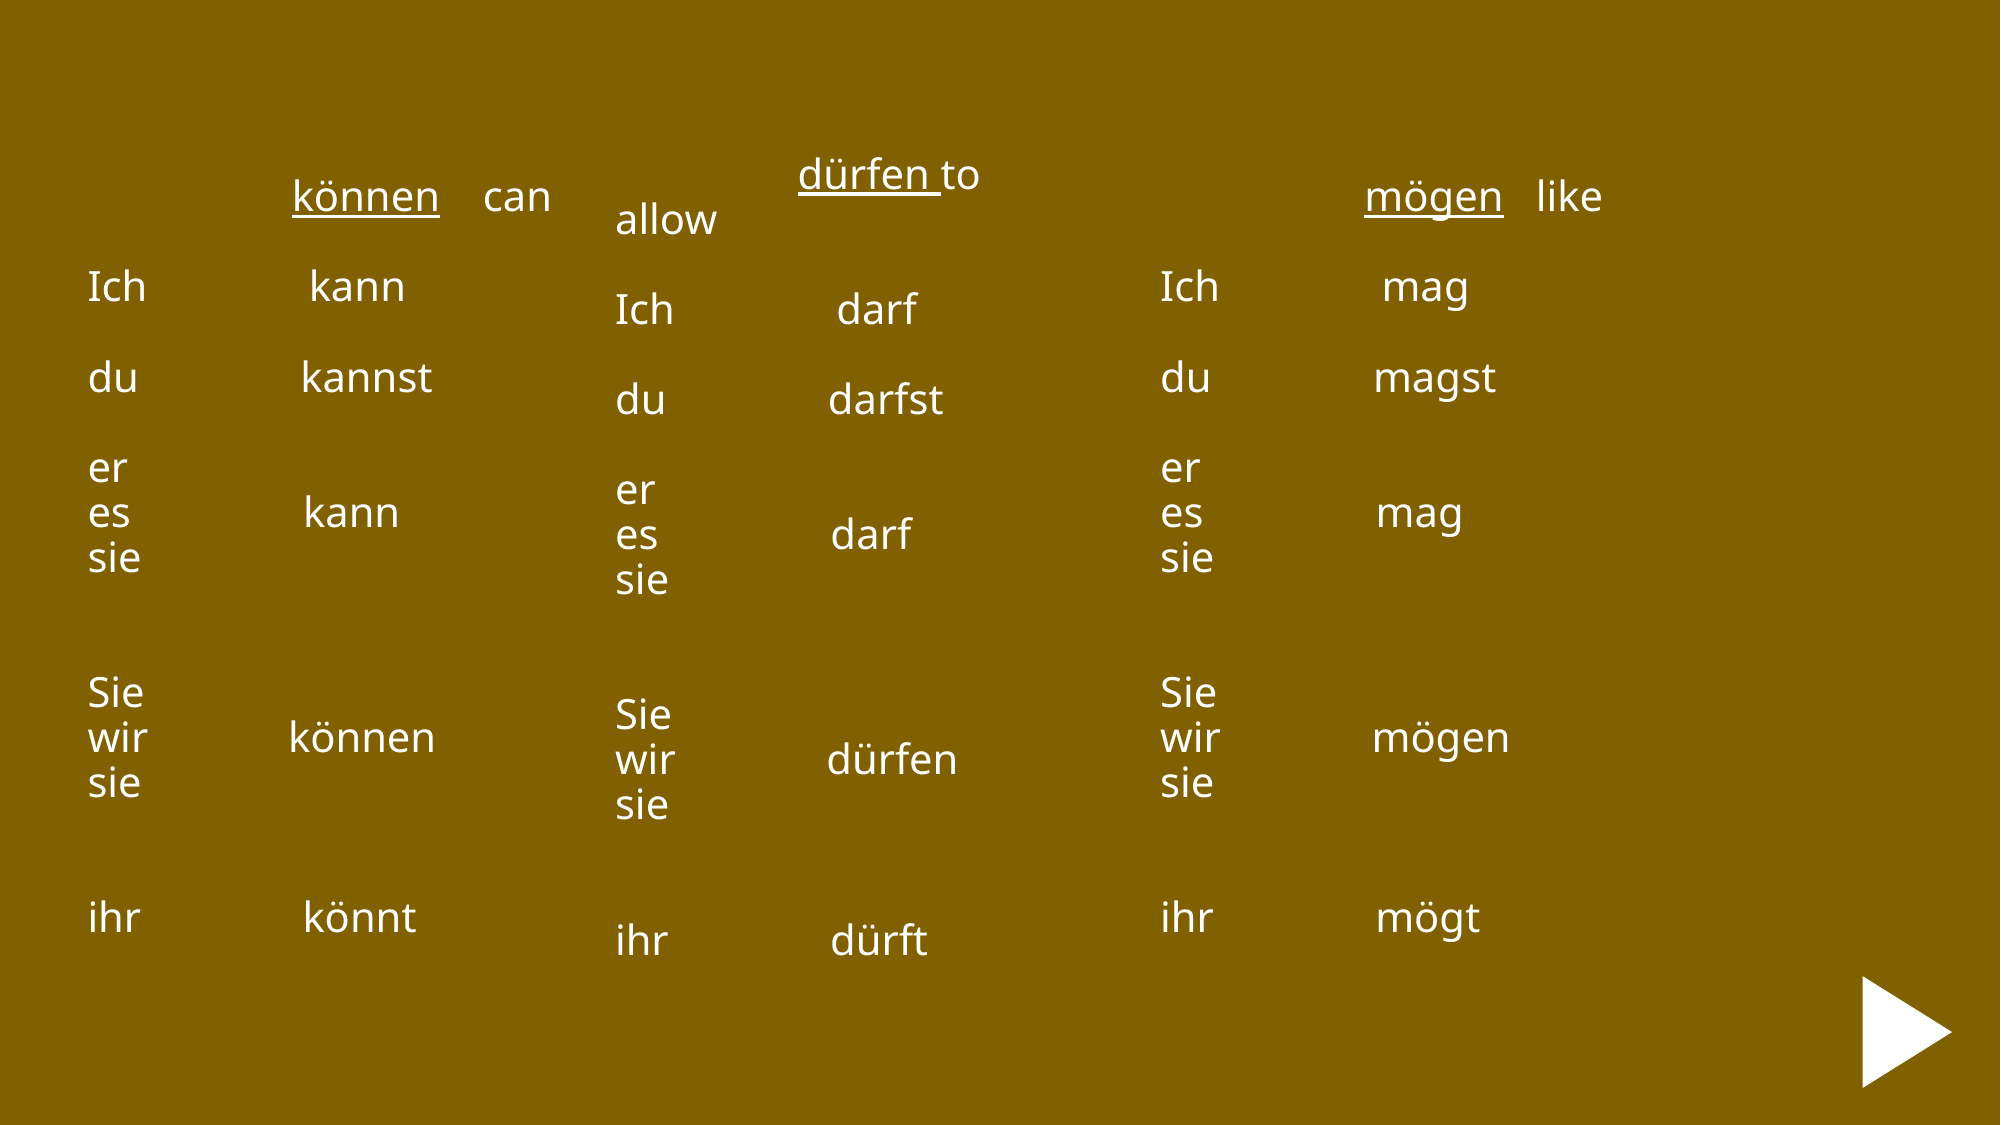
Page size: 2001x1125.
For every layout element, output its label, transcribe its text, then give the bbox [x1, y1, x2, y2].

text_box mögen like Ich mag du magst er es mag sie Sie wir mögen sie ihr mögt [1145, 127, 1642, 1066]
text_box dürfen to allow Ich darf du darfst er es darf sie Sie wir dürfen sie ihr dürft [599, 127, 1062, 1066]
title können can Ich kann du kannst er es kann sie Sie wir können sie ihr könnt [72, 127, 569, 1066]
text_box [1861, 974, 1955, 1090]
